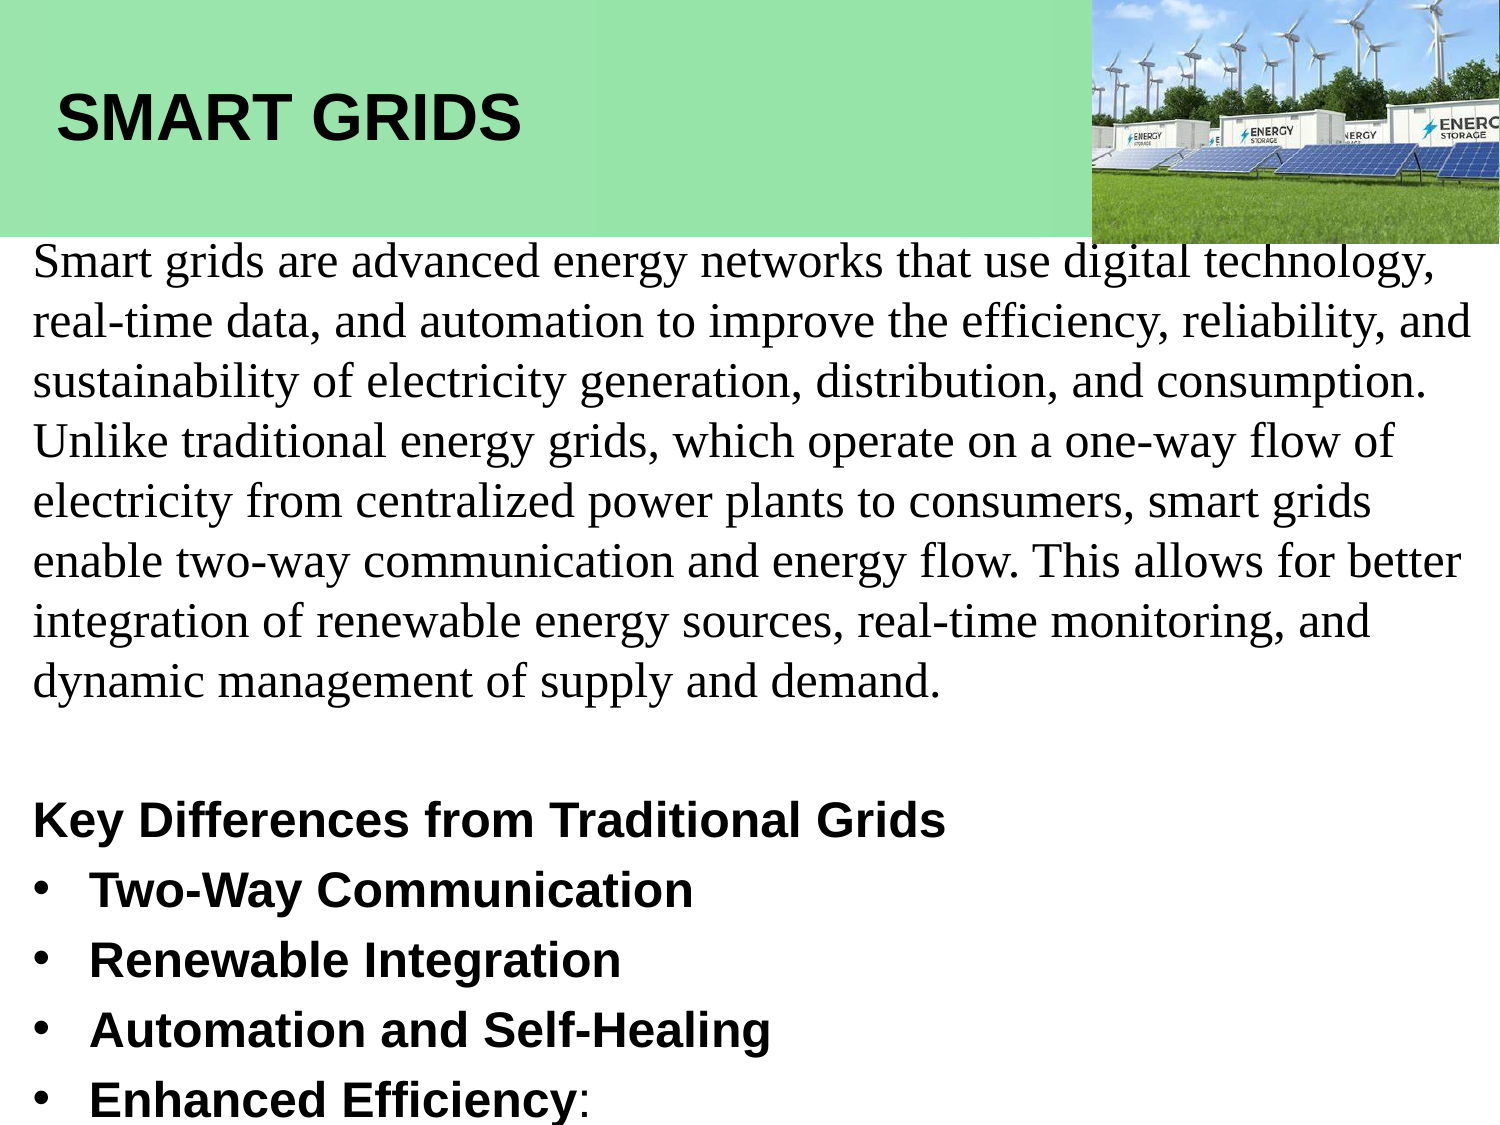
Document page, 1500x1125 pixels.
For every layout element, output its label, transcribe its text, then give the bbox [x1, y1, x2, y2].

picture [1092, 0, 1500, 244]
list Smart grids are advanced energy networks that use digital technology, real-time data, and automation to improve the efficiency, reliability, and sustainability of electricity generation, distribution, and consumption. Unlike traditional energy grids, which operate on a one-way flow of electricity from centralized power plants to consumers, smart grids enable two-way communication and energy flow. This allows for better integration of renewable energy sources, real-time monitoring, and dynamic management of supply and demand. Key Differences from Traditional Grids Two-Way Communication Renewable Integration Automation and Self-Healing Enhanced Efficiency: [17, 219, 1500, 1125]
title SMART GRIDS [41, 42, 1087, 185]
